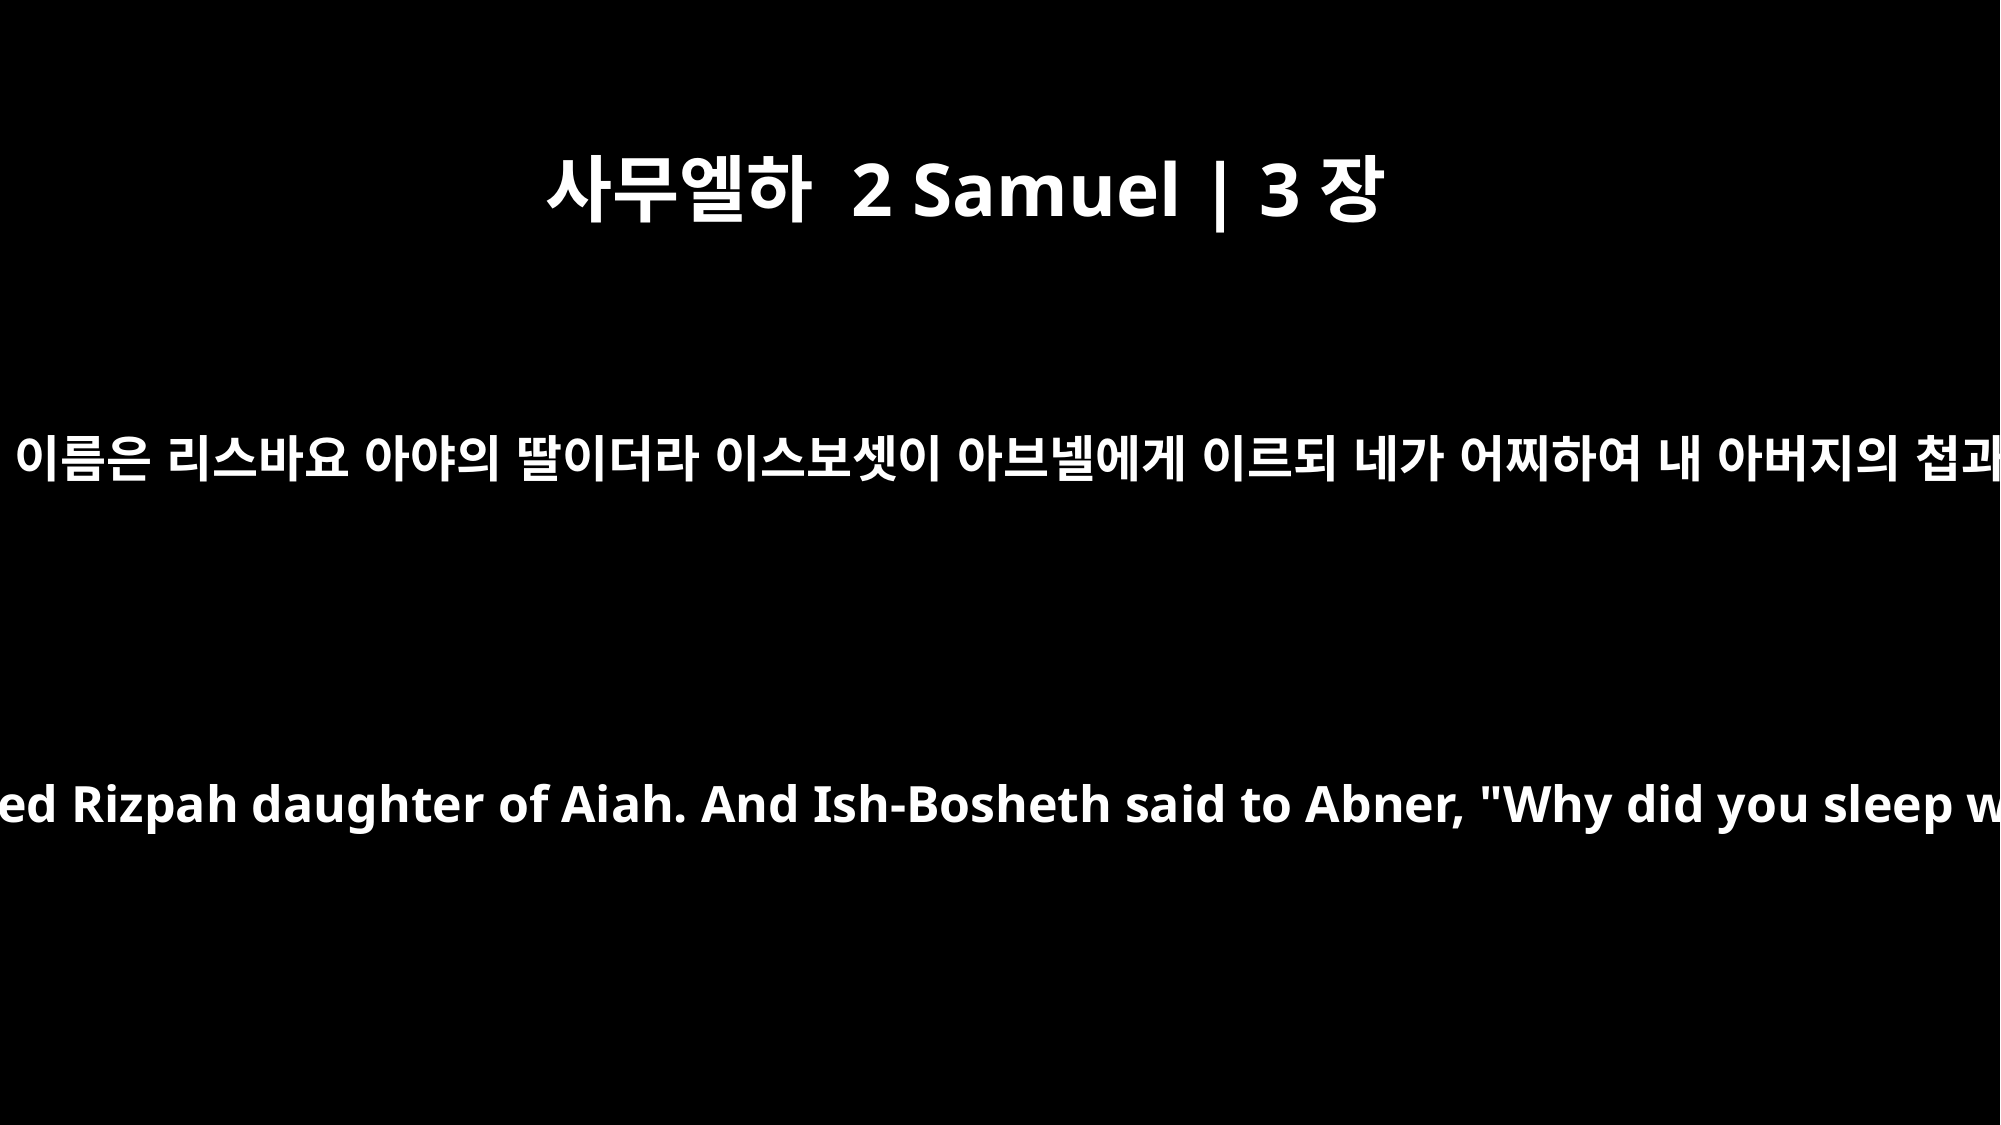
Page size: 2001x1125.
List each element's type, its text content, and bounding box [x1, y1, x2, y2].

text_box 7 사울에게 첩이 있었으니 이름은 리스바요 아야의 딸이더라 이스보셋이 아브넬에게 이르되 네가 어찌하여 내 아버지의 첩과 통간하였느냐 하니 [0, 359, 2000, 495]
text_box 사무엘하 2 Samuel | 3장 [530, 136, 1402, 239]
text_box Now Saul had had a concubine named Rizpah daughter of Aiah. And Ish-Bosheth said to Abner, "Why did you sleep with my father's concubine?" [0, 764, 2000, 840]
